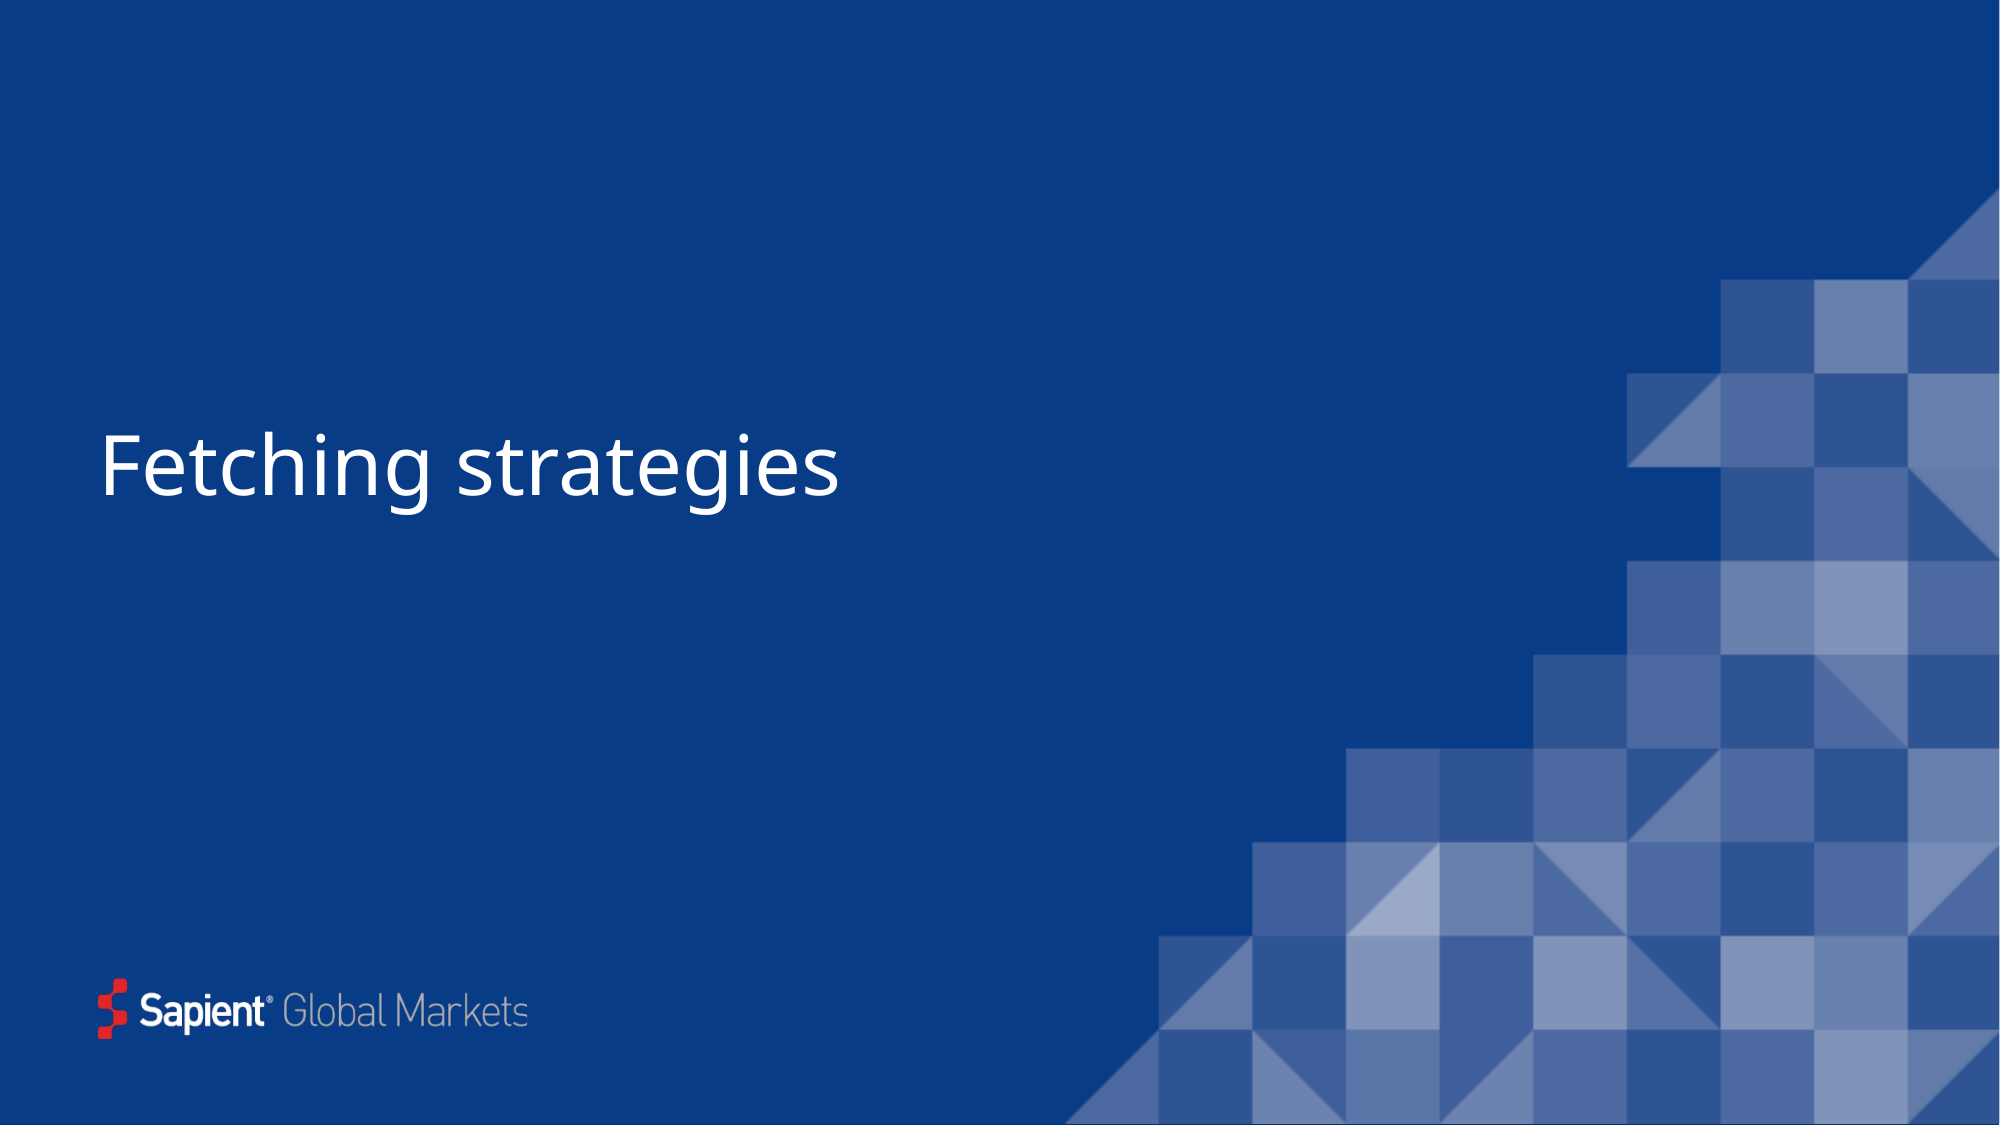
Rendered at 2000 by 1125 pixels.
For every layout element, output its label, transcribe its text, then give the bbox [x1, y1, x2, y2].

picture [0, 0, 2000, 1124]
title Fetching strategies [98, 407, 1544, 582]
